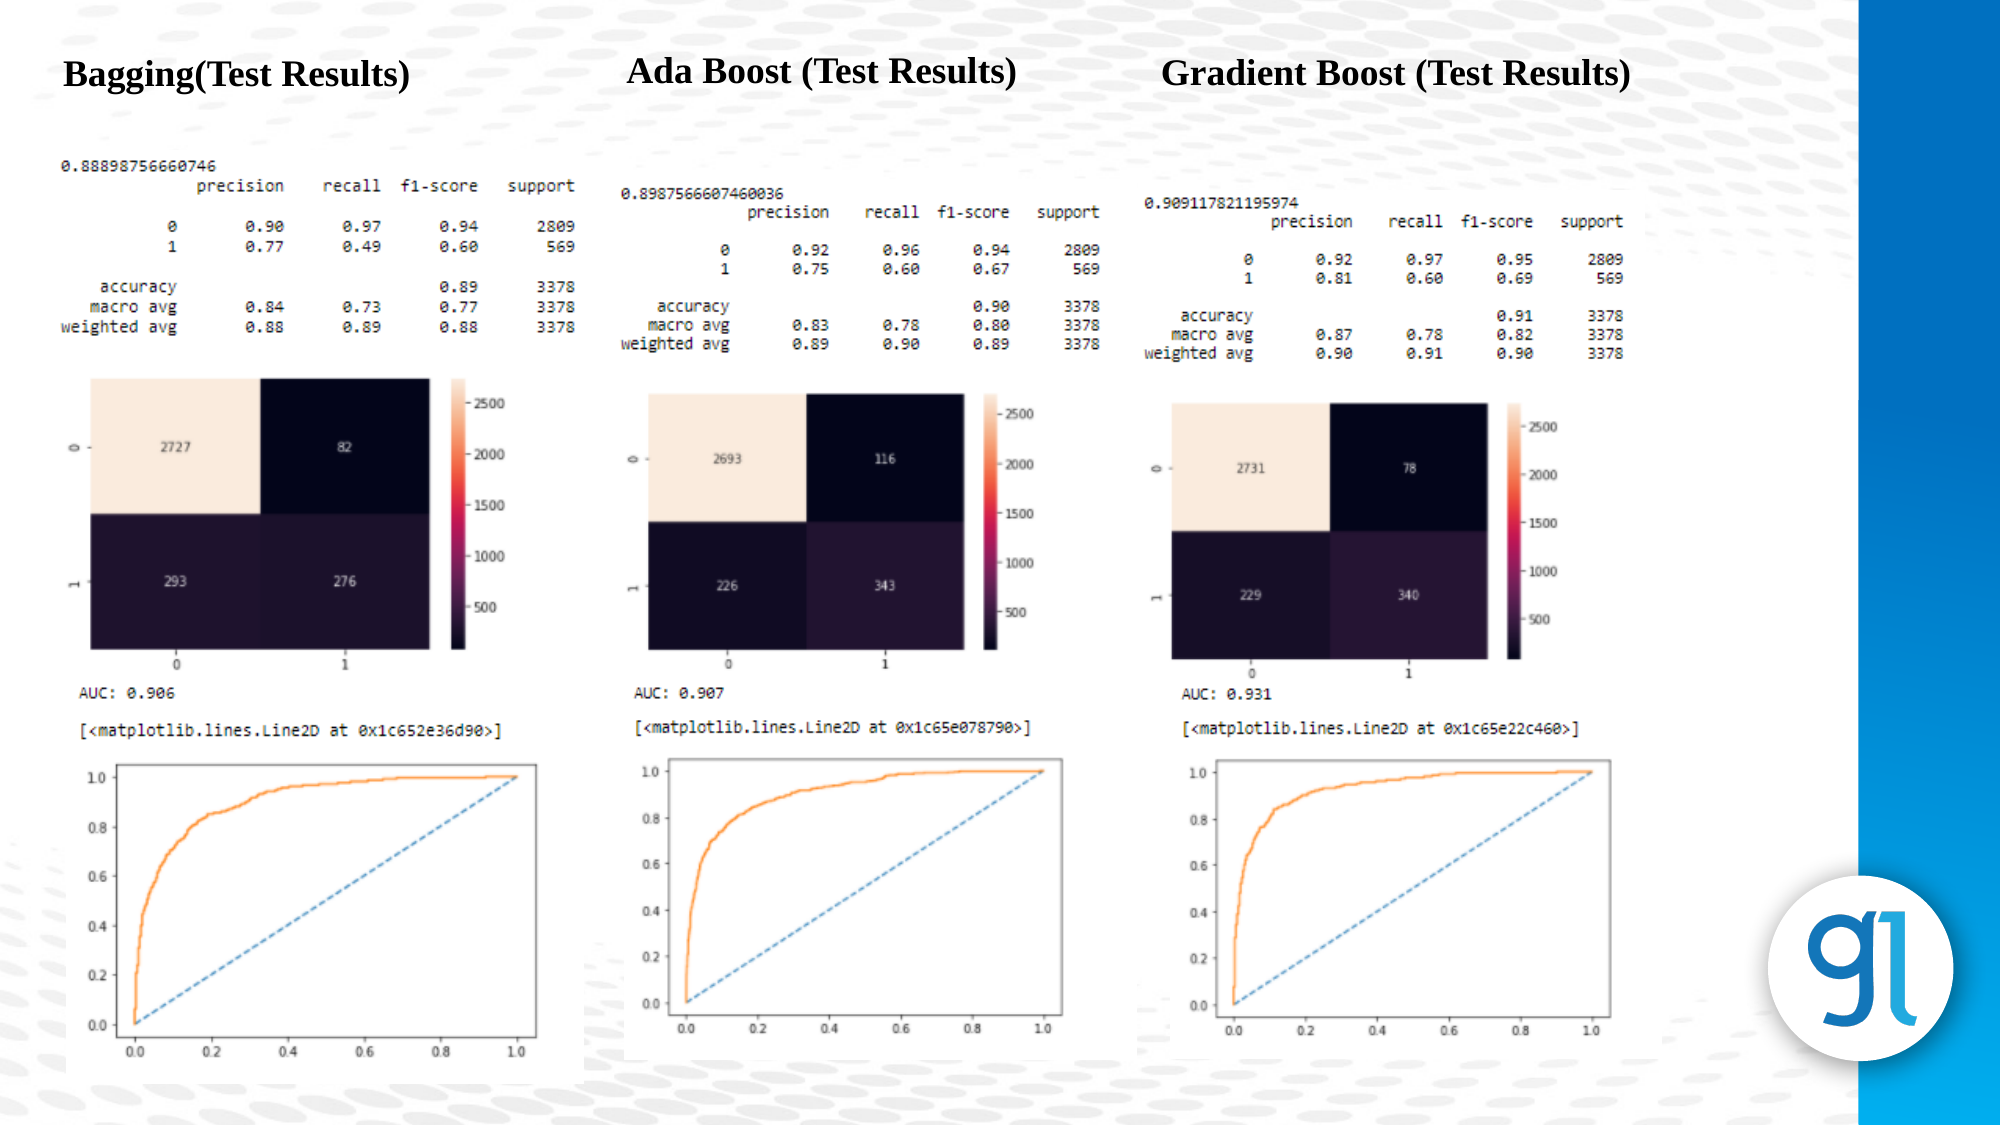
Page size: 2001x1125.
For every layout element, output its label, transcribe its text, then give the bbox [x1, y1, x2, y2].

picture [0, 0, 2000, 1125]
text_box Gradient Boost (Test Results) [1146, 41, 1716, 101]
picture [1798, 905, 1924, 1031]
text_box Bagging(Test Results) [48, 41, 455, 102]
text_box Ada Boost (Test Results) [611, 39, 1042, 99]
